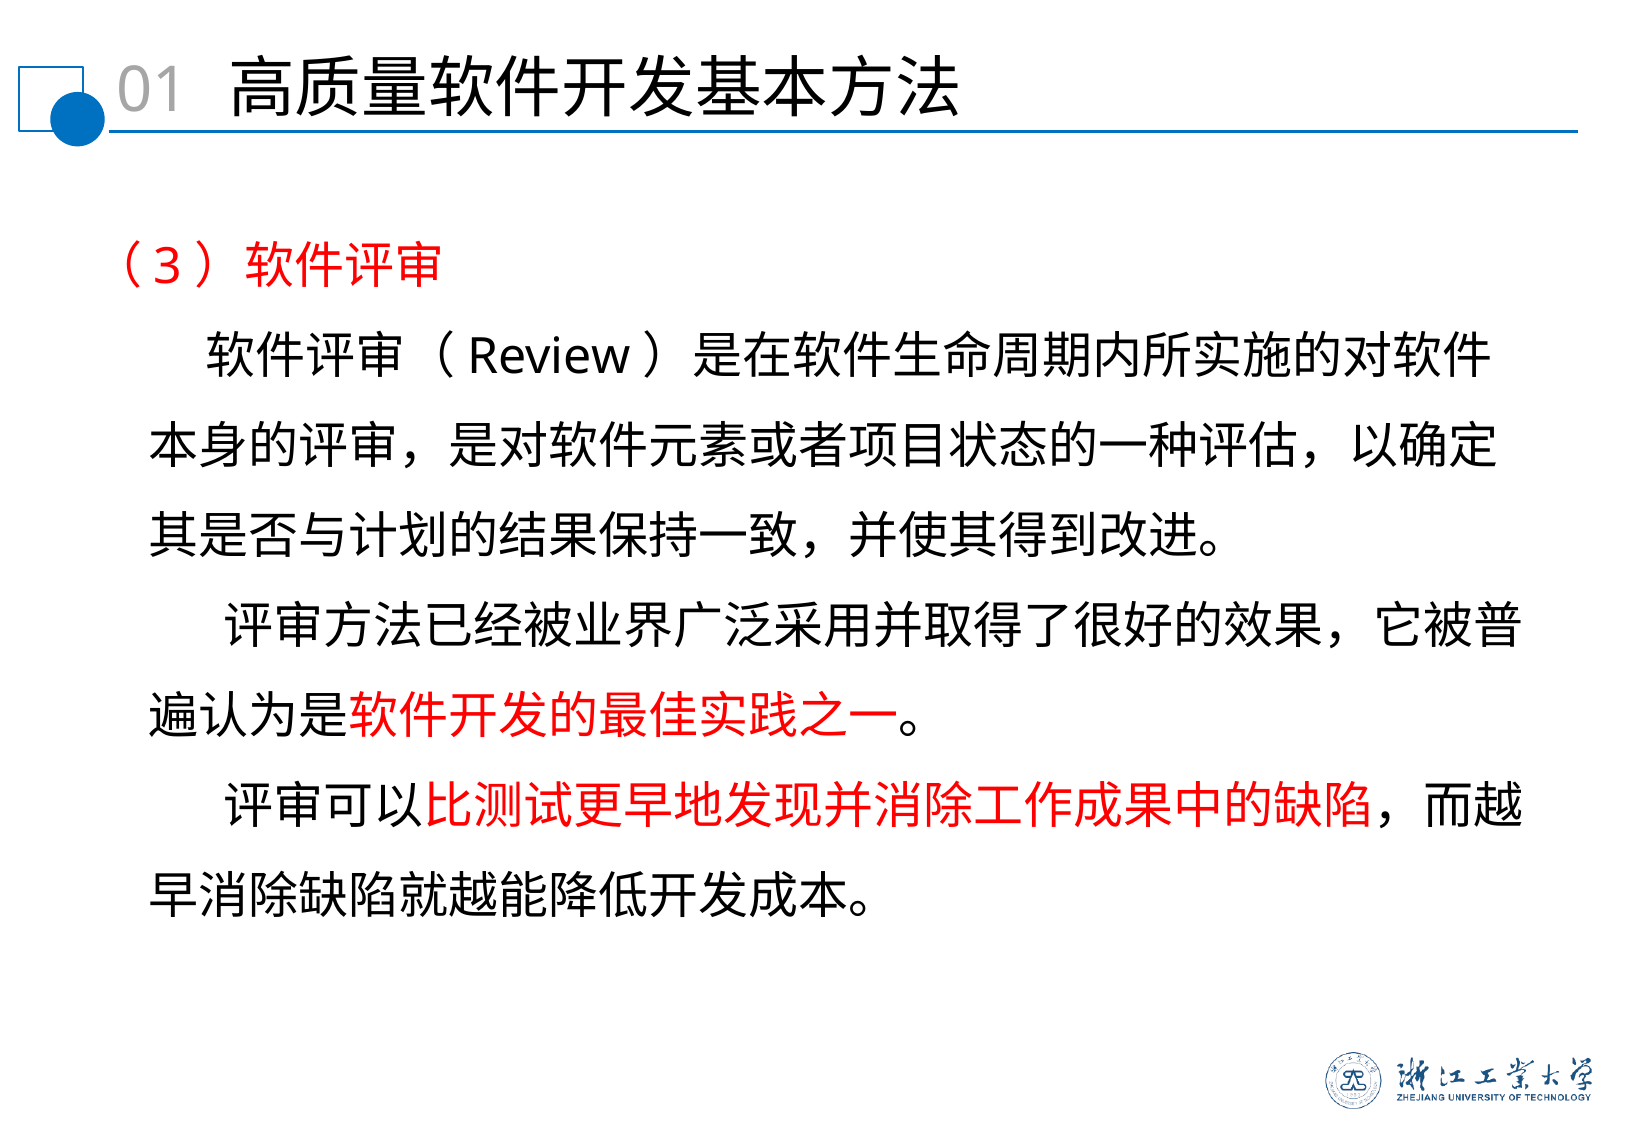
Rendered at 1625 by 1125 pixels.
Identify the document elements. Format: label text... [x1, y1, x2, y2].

text_box （3）软件评审 软件评审（Review）是在软件生命周期内所实施的对软件本身的评审，是对软件元素或者项目状态的一种评估，以确定其是否与计划的结果保持一致，并使其得到改进。 评审方法已经被业界广泛采用并取得了很好的效果，它被普遍认为是软件开发的最佳实践之一。 评审可以比测试更早地发现并消除工作成果中的缺陷，而越早消除缺陷就越能降低开发成本。 [77, 196, 1548, 932]
text_box 高质量软件开发基本方法 [211, 36, 990, 130]
picture [1311, 1036, 1605, 1121]
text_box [18, 66, 105, 147]
text_box 01 [77, 40, 211, 131]
